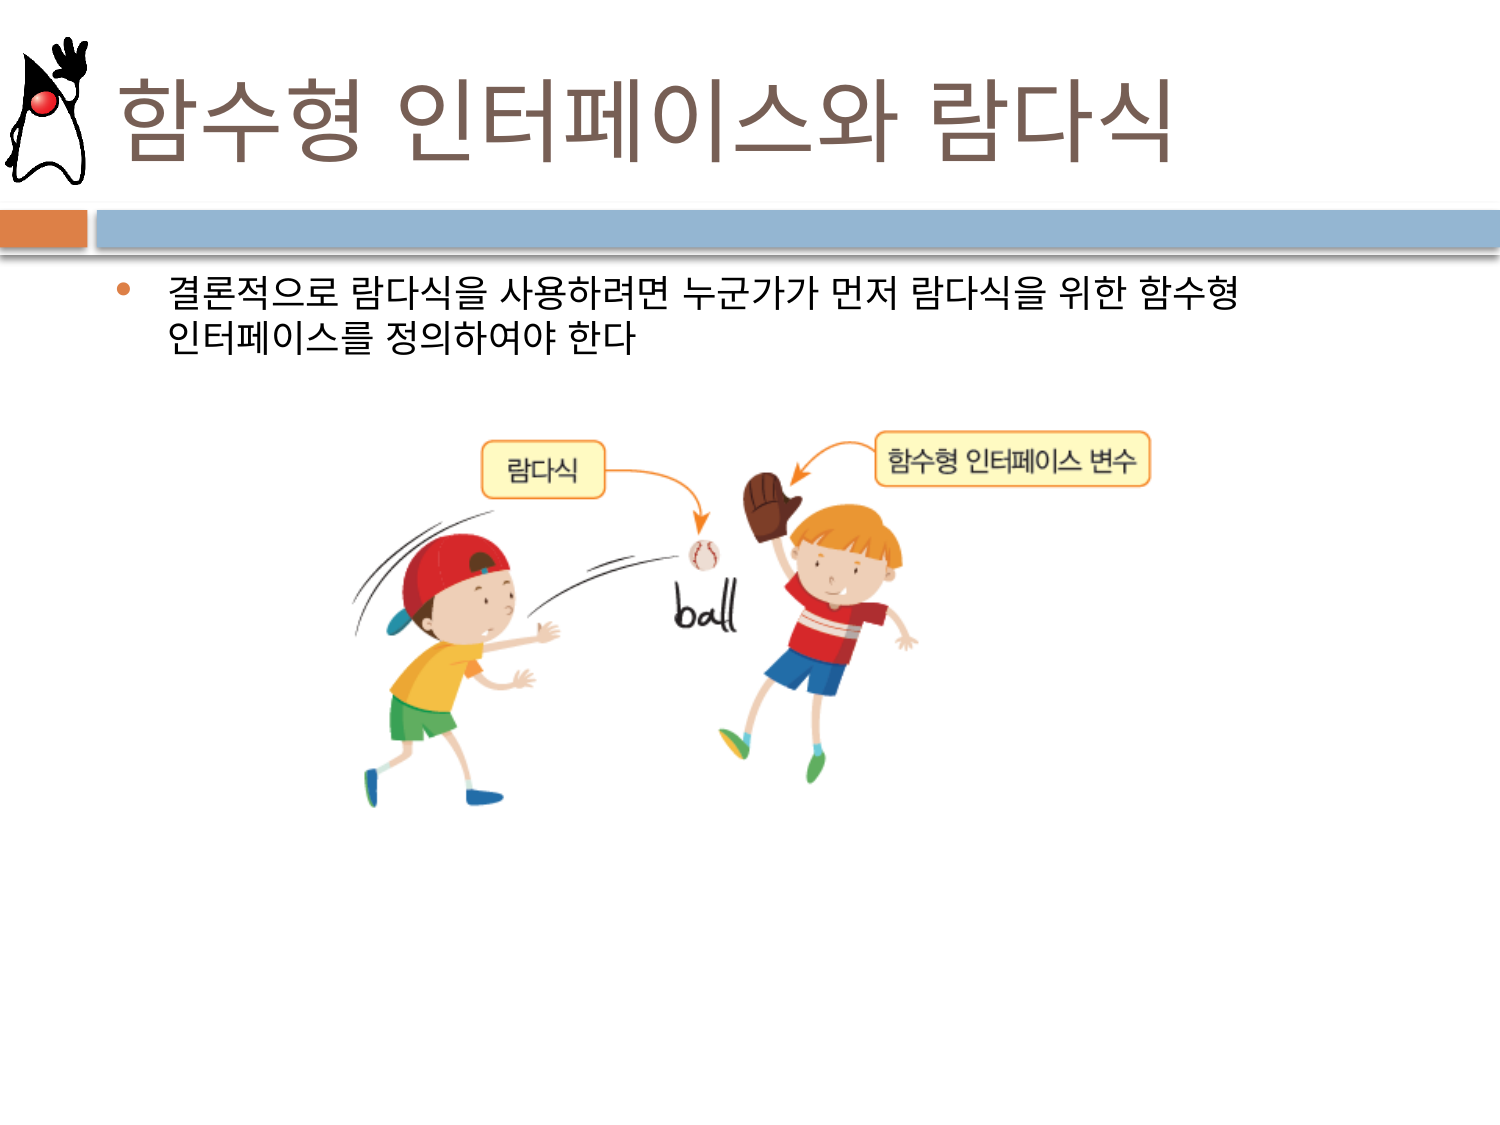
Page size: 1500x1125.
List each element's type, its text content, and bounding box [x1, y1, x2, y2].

picture [5, 37, 88, 185]
picture [310, 403, 1155, 833]
list 결론적으로 람다식을 사용하려면 누군가가 먼저 람다식을 위한 함수형 인터페이스를 정의하여야 한다 [100, 262, 1438, 1000]
title 함수형 인터페이스와 람다식 [100, 37, 1438, 200]
